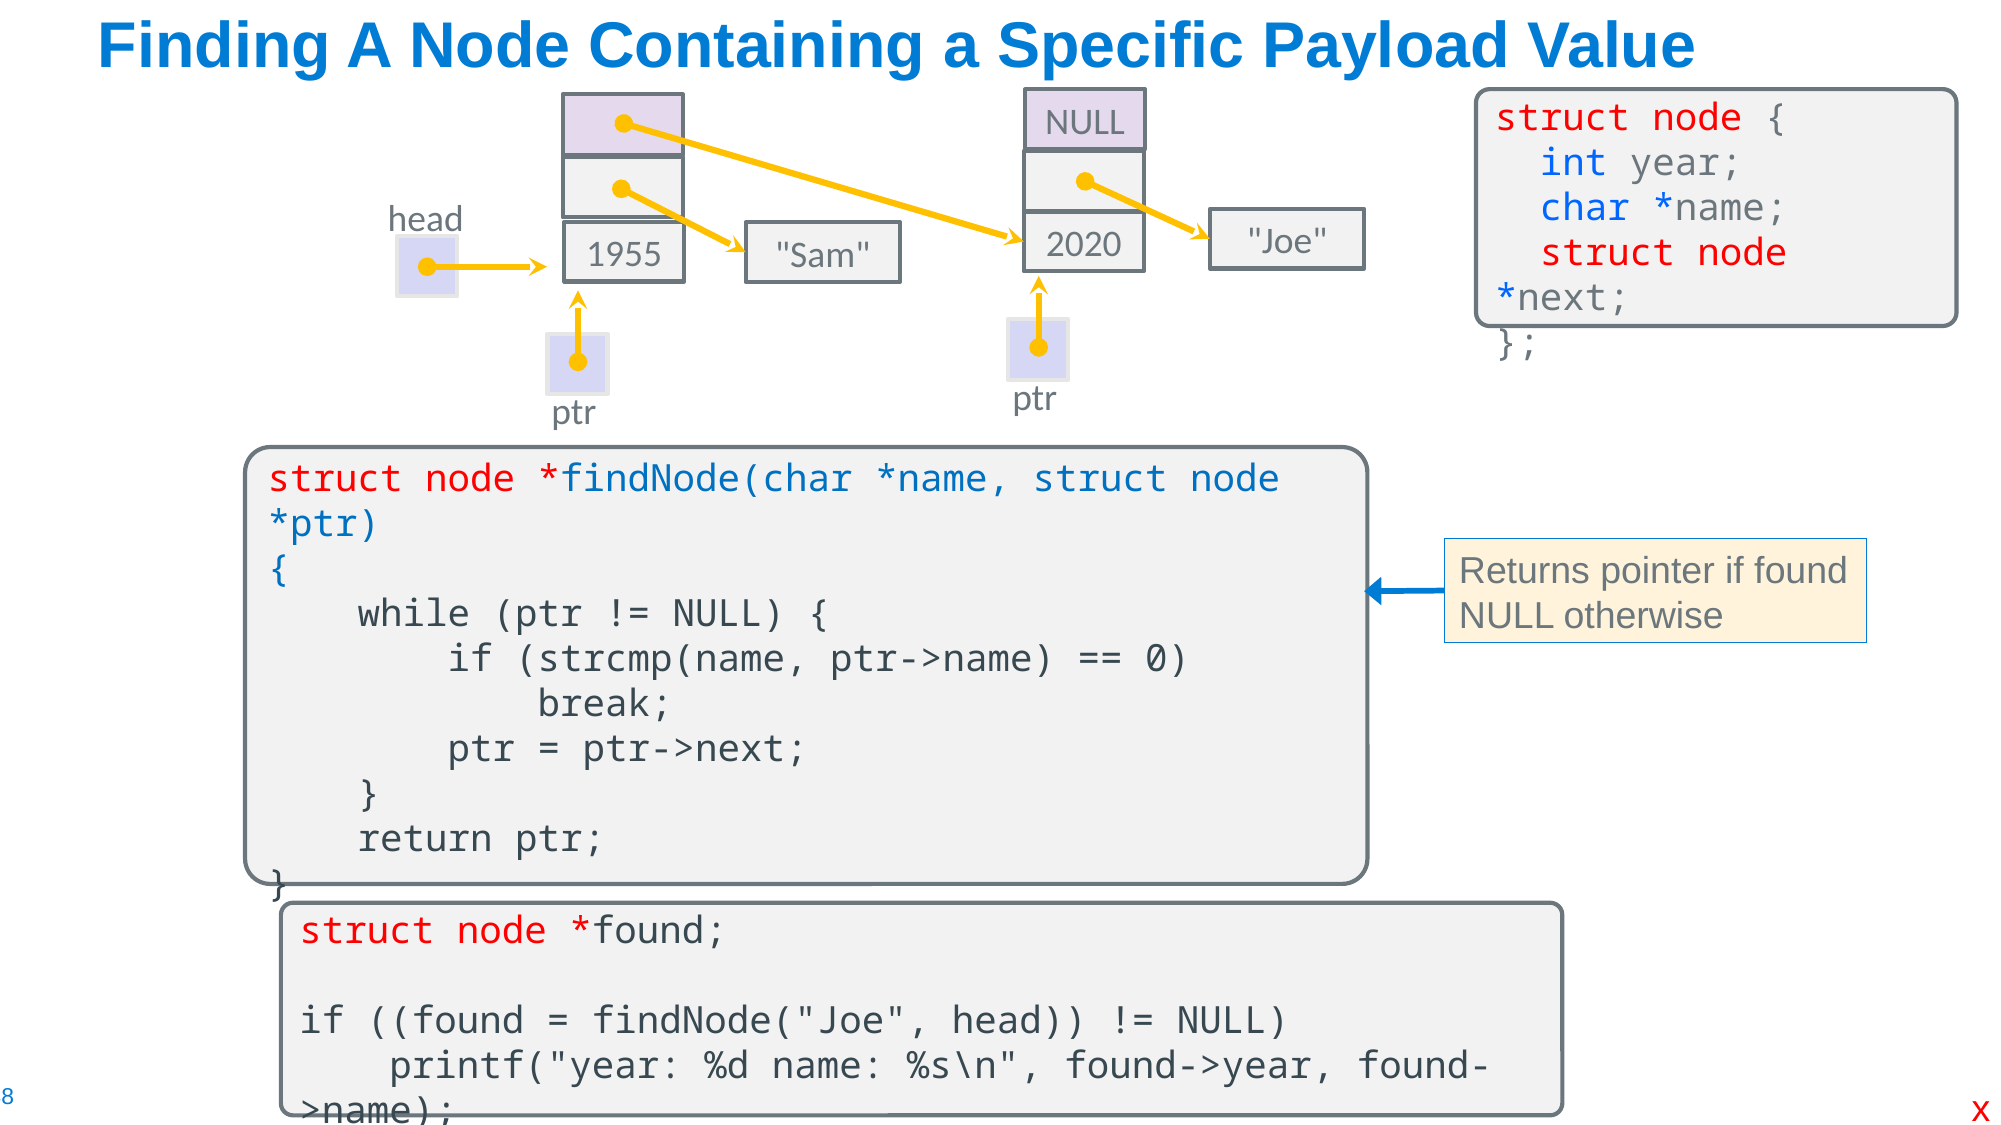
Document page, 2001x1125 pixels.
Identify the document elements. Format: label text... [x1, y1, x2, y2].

title Finding A Node Containing a Specific Payload Value [82, 19, 1808, 90]
text_box struct node *findNode(char *name, struct node *ptr) { while (ptr != NULL) { if (strcmp(name, ptr->name) == 0) break; ptr = ptr->next; } return ptr; } [245, 447, 1368, 884]
text_box struct node *found; if ((found = findNode("Joe", head)) != NULL) printf("year: %d name: %s\n", found->year, found->name); [280, 902, 1563, 1116]
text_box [513, 297, 634, 441]
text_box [974, 297, 1095, 426]
text_box x [1956, 1076, 2000, 1125]
text_box struct node { int year; char *name; struct node *next; }; [1475, 89, 1957, 327]
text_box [1364, 538, 1867, 645]
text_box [365, 89, 1365, 297]
